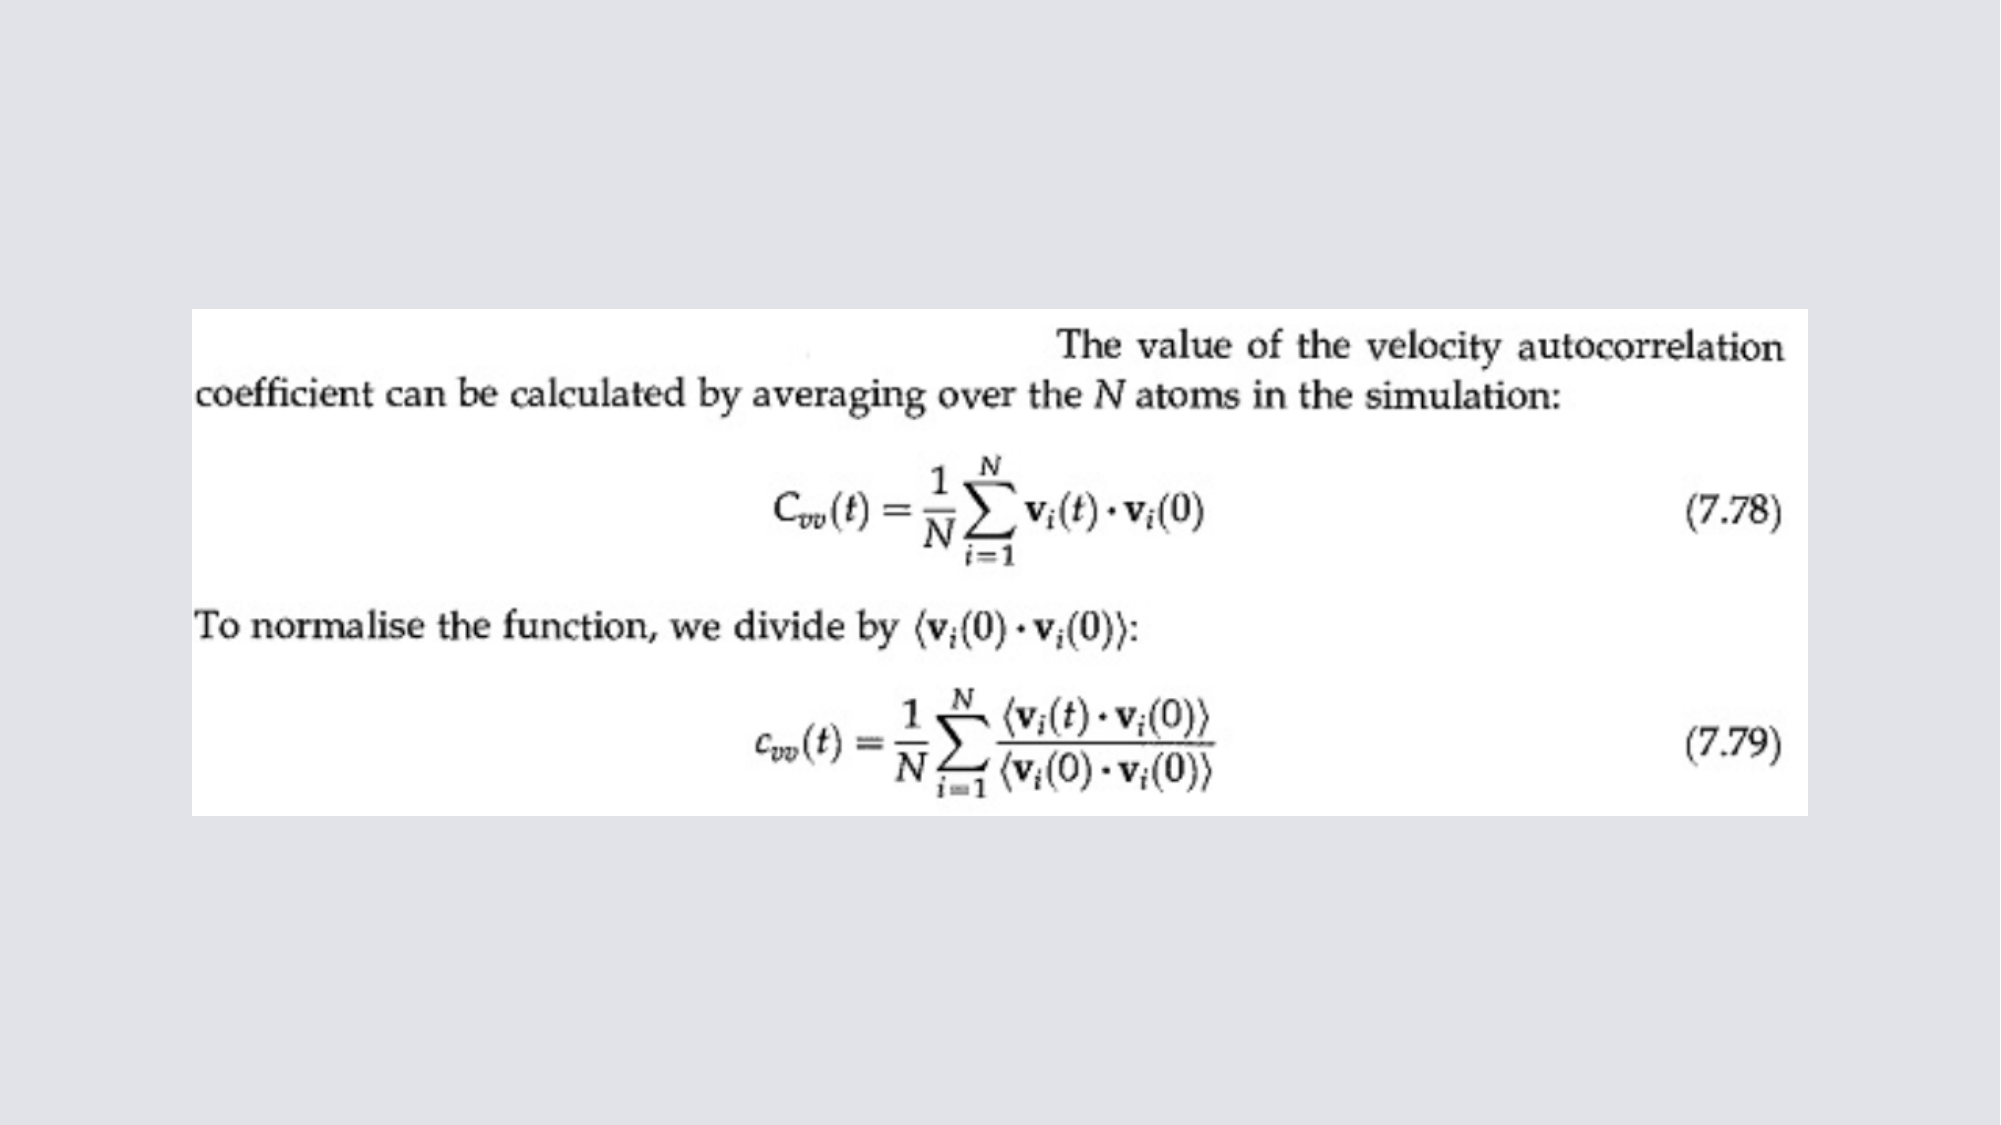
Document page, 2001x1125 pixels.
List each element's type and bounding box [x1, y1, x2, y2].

picture [191, 309, 1809, 816]
